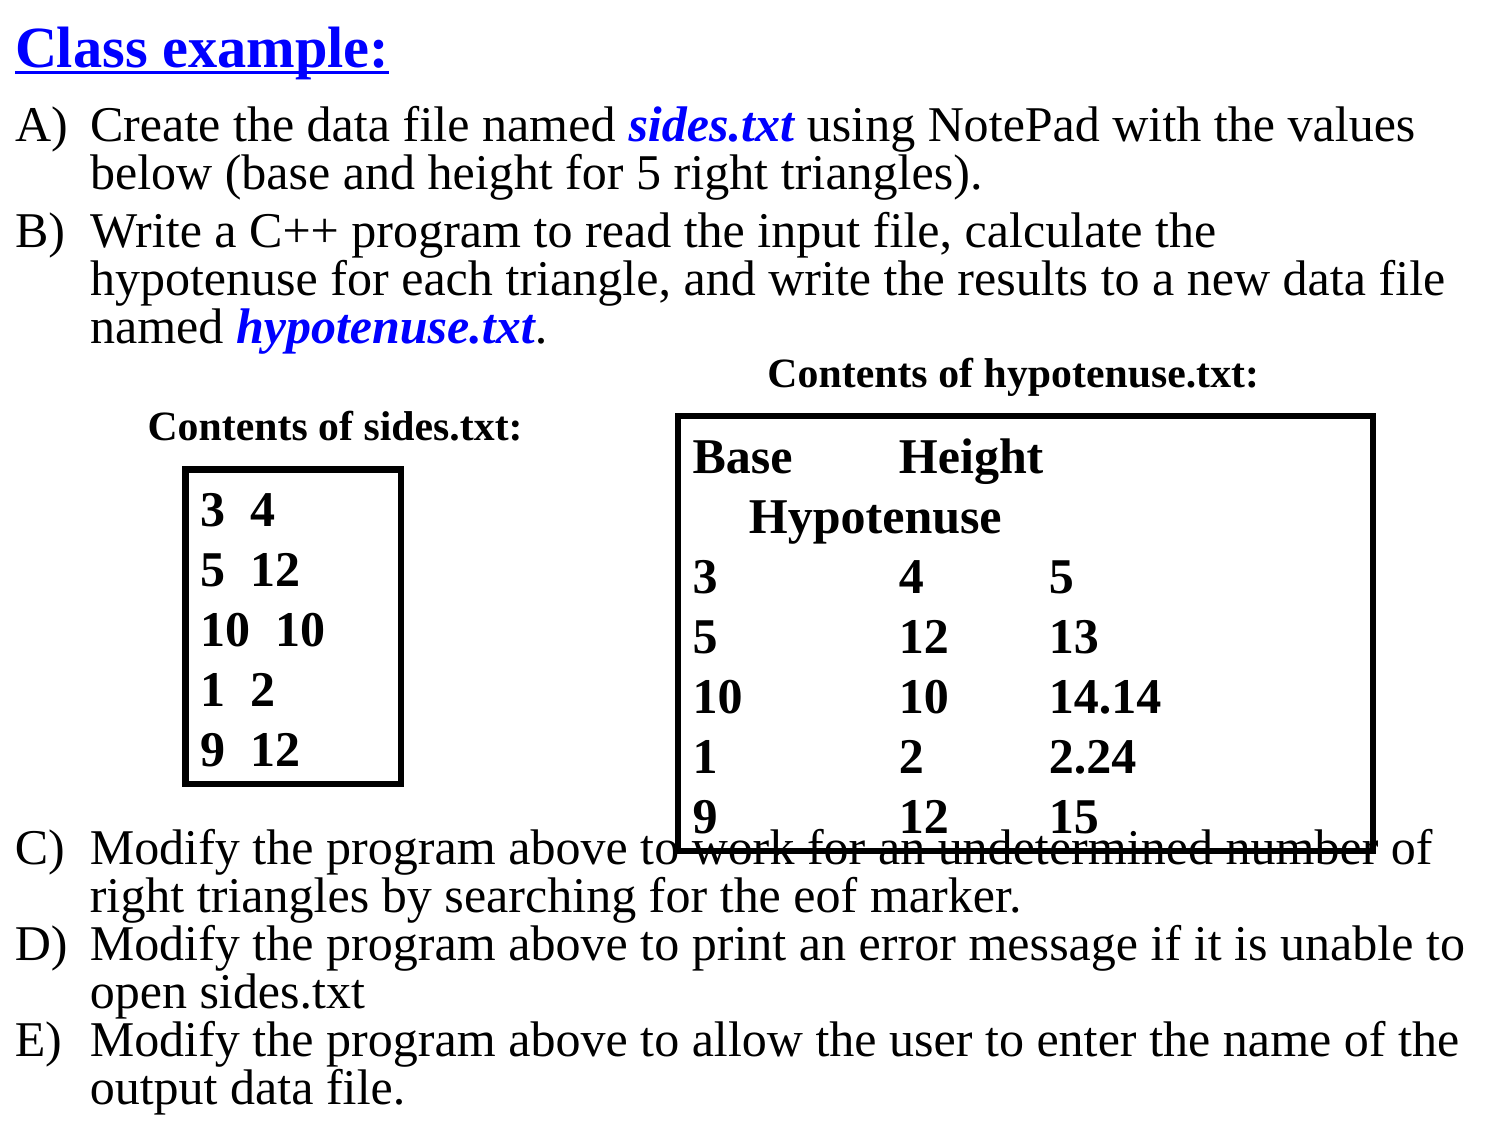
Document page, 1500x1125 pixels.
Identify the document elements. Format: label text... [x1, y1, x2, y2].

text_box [666, 338, 1374, 796]
title Class example: [0, 0, 1276, 88]
text_box Modify the program above to work for an undetermined number of right triangles by searching for the eof marker. Modify the program above to print an error message if it is unable to open sides.txt Modify the program above to allow the user to enter the name of the output data file. [0, 818, 1500, 1122]
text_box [94, 391, 576, 788]
list Create the data file named sides.txt using NotePad with the values below (base and height for 5 right triangles). Write a C++ program to read the input file, calculate the hypotenuse for each triangle, and write the results to a new data file named hypotenuse.txt. [0, 95, 1471, 818]
